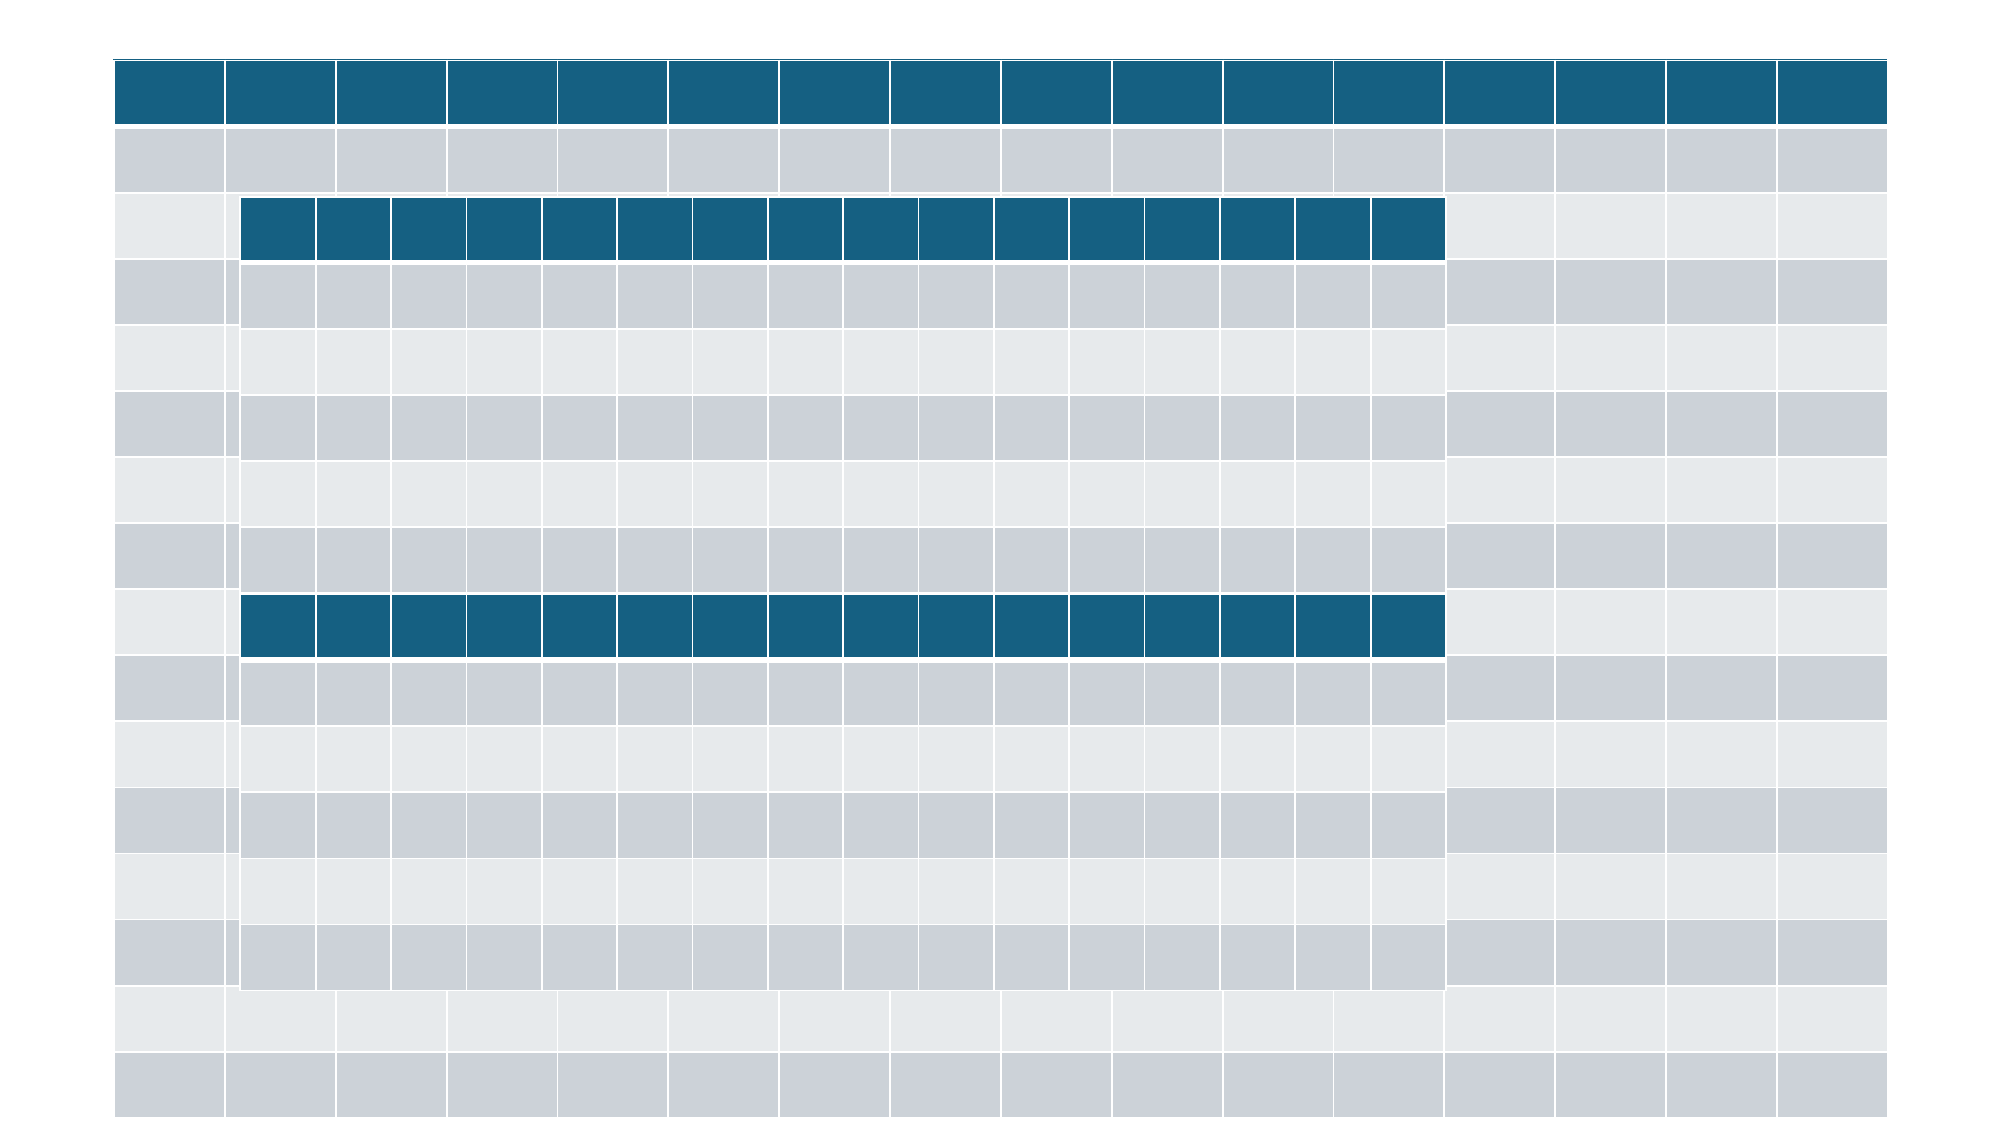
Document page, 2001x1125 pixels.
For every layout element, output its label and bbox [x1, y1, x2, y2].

table_cell [769, 925, 842, 990]
table_header [1296, 595, 1370, 657]
table_cell [1556, 524, 1665, 588]
table_cell [1556, 987, 1665, 1051]
table_header [1145, 198, 1219, 260]
table_cell [543, 462, 616, 526]
table_cell [1447, 656, 1554, 720]
table_cell [467, 793, 541, 858]
table_header [1113, 61, 1222, 124]
table_cell [780, 991, 889, 1051]
table_cell [558, 991, 667, 1051]
table_header [780, 61, 889, 124]
table_header [995, 595, 1068, 657]
table_cell [693, 925, 767, 990]
table_header [448, 61, 557, 124]
table_cell [1447, 458, 1554, 522]
table_cell [392, 925, 466, 990]
table_cell [1778, 656, 1887, 720]
table_cell [1556, 260, 1665, 324]
table_cell [467, 462, 541, 526]
table_cell [1447, 326, 1554, 390]
table_cell [1221, 859, 1294, 924]
table_cell [891, 991, 1000, 1051]
table_cell [769, 330, 842, 394]
table_cell [543, 727, 616, 791]
table_cell [1445, 194, 1554, 258]
table_cell [919, 663, 993, 725]
table_cell [693, 528, 767, 592]
table_header [1070, 198, 1144, 260]
table_cell [891, 1053, 1000, 1117]
table_cell [1667, 788, 1776, 853]
table_cell [844, 663, 918, 725]
table_cell [1667, 590, 1776, 654]
table_cell [241, 925, 315, 990]
table_cell [769, 859, 842, 924]
table_cell [1070, 265, 1144, 328]
table_cell [1445, 1053, 1554, 1117]
table_cell [1145, 793, 1219, 858]
table_cell [241, 727, 315, 791]
table_cell [995, 925, 1068, 990]
table_cell [1372, 462, 1445, 526]
table_cell [115, 326, 224, 390]
table_cell [543, 396, 616, 460]
table_cell [337, 1053, 446, 1117]
table_cell [618, 859, 692, 924]
table_cell [769, 528, 842, 592]
table_cell [317, 793, 390, 858]
table_cell [1145, 925, 1219, 990]
table_cell [1778, 392, 1887, 456]
table_cell [693, 663, 767, 725]
table_cell [1556, 854, 1665, 919]
table_cell [693, 265, 767, 328]
table_cell [995, 330, 1068, 394]
table_cell [392, 528, 466, 592]
table_cell [467, 265, 541, 328]
table_cell [226, 590, 239, 654]
table_cell [995, 265, 1068, 328]
table_cell [392, 793, 466, 858]
table_cell [241, 330, 315, 394]
table_cell [1296, 793, 1370, 858]
table_cell [226, 722, 239, 787]
table_cell [241, 793, 315, 858]
table_cell [115, 722, 224, 787]
table_cell [1002, 129, 1111, 192]
table_cell [844, 925, 918, 990]
table_cell [1372, 663, 1445, 725]
table_cell [1372, 265, 1445, 328]
table_cell [1070, 727, 1144, 791]
table_header [1445, 61, 1554, 124]
table_cell [448, 991, 557, 1051]
table_cell [1372, 330, 1445, 394]
table_cell [115, 1053, 224, 1117]
table_cell [1296, 925, 1370, 990]
table_header [769, 595, 842, 657]
table_cell [844, 528, 918, 592]
table_cell [226, 854, 239, 919]
table_cell [1070, 925, 1144, 990]
table_cell [1778, 194, 1887, 258]
table_cell [844, 265, 918, 328]
table_header [919, 595, 993, 657]
table_cell [115, 656, 224, 720]
table_header [392, 198, 466, 260]
table_cell [115, 458, 224, 522]
table_cell [317, 727, 390, 791]
table_cell [226, 392, 239, 456]
table_cell [1556, 788, 1665, 853]
table_header [769, 198, 842, 260]
table_cell [1778, 590, 1887, 654]
table_cell [669, 129, 778, 192]
table_cell [467, 330, 541, 394]
table_cell [317, 330, 390, 394]
table_cell [1221, 727, 1294, 791]
table_cell [543, 925, 616, 990]
table_cell [1667, 392, 1776, 456]
table_header [543, 595, 616, 657]
table_cell [1221, 265, 1294, 328]
table_cell [769, 462, 842, 526]
table_cell [919, 727, 993, 791]
table_cell [1372, 925, 1445, 990]
table_cell [1556, 458, 1665, 522]
table_cell [1667, 656, 1776, 720]
table_cell [317, 462, 390, 526]
table_cell [1445, 129, 1554, 192]
table_header [995, 198, 1068, 260]
table_cell [919, 330, 993, 394]
table_cell [1372, 793, 1445, 858]
table_cell [1145, 462, 1219, 526]
table_cell [1556, 326, 1665, 390]
table_cell [995, 528, 1068, 592]
table_header [1372, 595, 1445, 657]
table_cell [1778, 524, 1887, 588]
table_cell [1145, 396, 1219, 460]
table_cell [1445, 987, 1554, 1051]
table_cell [844, 330, 918, 394]
table_cell [226, 987, 335, 1051]
table_cell [392, 727, 466, 791]
table_header [1221, 198, 1294, 260]
table_cell [226, 1053, 335, 1117]
table_cell [317, 663, 390, 725]
table_header [337, 61, 446, 124]
table_cell [543, 330, 616, 394]
table_cell [1556, 1053, 1665, 1117]
table_cell [1334, 991, 1443, 1051]
table_cell [1778, 260, 1887, 324]
table_cell [392, 859, 466, 924]
table_header [317, 595, 390, 657]
table_cell [543, 265, 616, 328]
table_cell [618, 462, 692, 526]
table_cell [1778, 920, 1887, 985]
table_cell [618, 793, 692, 858]
table_cell [241, 859, 315, 924]
table_cell [693, 396, 767, 460]
table_cell [1447, 722, 1554, 787]
table_cell [467, 727, 541, 791]
table_header [226, 61, 335, 124]
table_cell [1224, 1053, 1333, 1117]
table_cell [693, 330, 767, 394]
table_cell [618, 727, 692, 791]
table_cell [995, 727, 1068, 791]
table_cell [1556, 656, 1665, 720]
table_header [1778, 61, 1887, 124]
table_cell [467, 859, 541, 924]
table_header [392, 595, 466, 657]
table_cell [919, 462, 993, 526]
table_cell [226, 788, 239, 853]
table_cell [115, 392, 224, 456]
table_cell [226, 656, 239, 720]
table_cell [1296, 396, 1370, 460]
table_cell [1556, 129, 1665, 192]
table_cell [241, 663, 315, 725]
table_cell [1667, 722, 1776, 787]
table_cell [115, 987, 224, 1051]
table_cell [1778, 458, 1887, 522]
table_cell [1556, 722, 1665, 787]
table_header [844, 198, 918, 260]
table_cell [1667, 458, 1776, 522]
table_cell [919, 793, 993, 858]
table_cell [1556, 590, 1665, 654]
table_cell [669, 1053, 778, 1117]
table_cell [693, 462, 767, 526]
table_header [1221, 595, 1294, 657]
table_cell [769, 793, 842, 858]
table_cell [769, 663, 842, 725]
table_cell [844, 462, 918, 526]
table_cell [1145, 859, 1219, 924]
table_header [844, 595, 918, 657]
table_header [1296, 198, 1370, 260]
table_cell [1447, 788, 1554, 853]
table_cell [919, 396, 993, 460]
table_cell [226, 194, 335, 258]
table_cell [1778, 987, 1887, 1051]
table_cell [558, 129, 667, 192]
table_cell [1070, 462, 1144, 526]
table_cell [919, 528, 993, 592]
table_cell [115, 260, 224, 324]
table_cell [1296, 330, 1370, 394]
table_header [467, 595, 541, 657]
table_cell [1667, 524, 1776, 588]
table_header [115, 61, 224, 124]
table_cell [1070, 663, 1144, 725]
table_cell [226, 458, 239, 522]
table_cell [1296, 663, 1370, 725]
table_cell [1221, 396, 1294, 460]
table_cell [844, 727, 918, 791]
table_cell [618, 663, 692, 725]
table_cell [1778, 854, 1887, 919]
table_cell [226, 524, 239, 588]
table_cell [1372, 859, 1445, 924]
table_cell [448, 129, 557, 192]
table_cell [1334, 1053, 1443, 1117]
table_cell [1447, 920, 1554, 985]
table_cell [317, 528, 390, 592]
table_cell [618, 265, 692, 328]
table_cell [392, 462, 466, 526]
table_cell [1113, 129, 1222, 192]
table_cell [1221, 663, 1294, 725]
table_header [693, 595, 767, 657]
table_cell [1447, 392, 1554, 456]
table_cell [891, 129, 1000, 192]
table_cell [780, 1053, 889, 1117]
table_cell [995, 859, 1068, 924]
table_cell [1221, 793, 1294, 858]
table_cell [337, 129, 446, 192]
table_cell [618, 528, 692, 592]
table_cell [1145, 727, 1219, 791]
table_cell [392, 396, 466, 460]
table_cell [1145, 330, 1219, 394]
table_cell [241, 462, 315, 526]
table_cell [467, 528, 541, 592]
table_cell [769, 265, 842, 328]
table_header [241, 198, 315, 260]
table_cell [467, 925, 541, 990]
table_cell [1667, 920, 1776, 985]
table_cell [543, 663, 616, 725]
table_header [1070, 595, 1144, 657]
table_cell [919, 265, 993, 328]
table_cell [1667, 1053, 1776, 1117]
table_cell [241, 265, 315, 328]
table_header [558, 61, 667, 124]
table_cell [1667, 260, 1776, 324]
table_cell [1113, 991, 1222, 1051]
table_cell [226, 920, 239, 985]
table_cell [448, 1053, 557, 1117]
table_cell [1447, 524, 1554, 588]
table_cell [1778, 788, 1887, 853]
table_cell [1778, 1053, 1887, 1117]
table_cell [780, 129, 889, 192]
table_cell [1145, 265, 1219, 328]
table_cell [995, 396, 1068, 460]
table_cell [226, 260, 239, 324]
table_header [1145, 595, 1219, 657]
table_cell [1667, 987, 1776, 1051]
table_cell [618, 925, 692, 990]
table_cell [1556, 392, 1665, 456]
table_cell [769, 727, 842, 791]
table_header [693, 198, 767, 260]
table_cell [769, 396, 842, 460]
table_cell [1334, 129, 1443, 192]
table_cell [1667, 854, 1776, 919]
table_cell [467, 396, 541, 460]
table_cell [1221, 528, 1294, 592]
table_header [1224, 61, 1333, 124]
table_header [467, 198, 541, 260]
table_cell [919, 925, 993, 990]
table_cell [1296, 265, 1370, 328]
table_cell [995, 663, 1068, 725]
table_cell [1070, 396, 1144, 460]
table_cell [1296, 727, 1370, 791]
table_cell [1778, 722, 1887, 787]
table_cell [241, 528, 315, 592]
table_cell [1778, 326, 1887, 390]
table_cell [1221, 925, 1294, 990]
table_cell [844, 859, 918, 924]
table_cell [392, 330, 466, 394]
table_cell [1145, 528, 1219, 592]
table_header [1556, 61, 1665, 124]
table_header [1667, 61, 1776, 124]
table_cell [844, 396, 918, 460]
table_cell [1113, 1053, 1222, 1117]
table_cell [618, 396, 692, 460]
table_cell [1002, 1053, 1111, 1117]
table_cell [919, 859, 993, 924]
table_cell [241, 396, 315, 460]
table_cell [1296, 859, 1370, 924]
table_cell [337, 991, 446, 1051]
table_header [1002, 61, 1111, 124]
table_cell [693, 793, 767, 858]
table_cell [115, 854, 224, 919]
table_cell [317, 396, 390, 460]
table_cell [693, 859, 767, 924]
table_cell [844, 793, 918, 858]
table_cell [543, 859, 616, 924]
table_cell [1221, 462, 1294, 526]
table_cell [1372, 396, 1445, 460]
table_cell [115, 590, 224, 654]
table_cell [1070, 859, 1144, 924]
table_cell [115, 129, 224, 192]
table_cell [1296, 462, 1370, 526]
table_cell [1372, 727, 1445, 791]
table_cell [543, 793, 616, 858]
table_cell [392, 663, 466, 725]
table_header [1334, 61, 1443, 124]
table_cell [1556, 920, 1665, 985]
table_header [317, 198, 390, 260]
table_cell [317, 265, 390, 328]
table_header [618, 595, 692, 657]
table_cell [1002, 991, 1111, 1051]
table_cell [1447, 590, 1554, 654]
table_cell [1667, 129, 1776, 192]
table_cell [317, 925, 390, 990]
table_header [669, 61, 778, 124]
table_cell [693, 727, 767, 791]
table_cell [467, 663, 541, 725]
table_cell [1224, 129, 1333, 192]
table_cell [1070, 330, 1144, 394]
table_cell [1145, 663, 1219, 725]
table_cell [1447, 260, 1554, 324]
table_cell [115, 788, 224, 853]
table_header [919, 198, 993, 260]
table_cell [115, 920, 224, 985]
table_cell [995, 793, 1068, 858]
table_cell [995, 462, 1068, 526]
table_header [241, 595, 315, 657]
table_header [618, 198, 692, 260]
table_cell [1667, 326, 1776, 390]
table_cell [115, 524, 224, 588]
table_cell [1221, 330, 1294, 394]
table_cell [1447, 854, 1554, 919]
table_cell [1667, 194, 1776, 258]
table_header [1372, 198, 1445, 260]
table_cell [669, 991, 778, 1051]
table_cell [1070, 528, 1144, 592]
table_cell [317, 859, 390, 924]
table_cell [618, 330, 692, 394]
table_cell [1372, 528, 1445, 592]
table_header [543, 198, 616, 260]
table_cell [1778, 129, 1887, 192]
table_cell [558, 1053, 667, 1117]
table_cell [543, 528, 616, 592]
table_cell [392, 265, 466, 328]
table_cell [226, 326, 239, 390]
table_cell [115, 194, 224, 258]
table_cell [1556, 194, 1665, 258]
table_cell [226, 129, 335, 192]
table_cell [1070, 793, 1144, 858]
table_cell [1296, 528, 1370, 592]
table_header [891, 61, 1000, 124]
table_cell [1224, 991, 1333, 1051]
